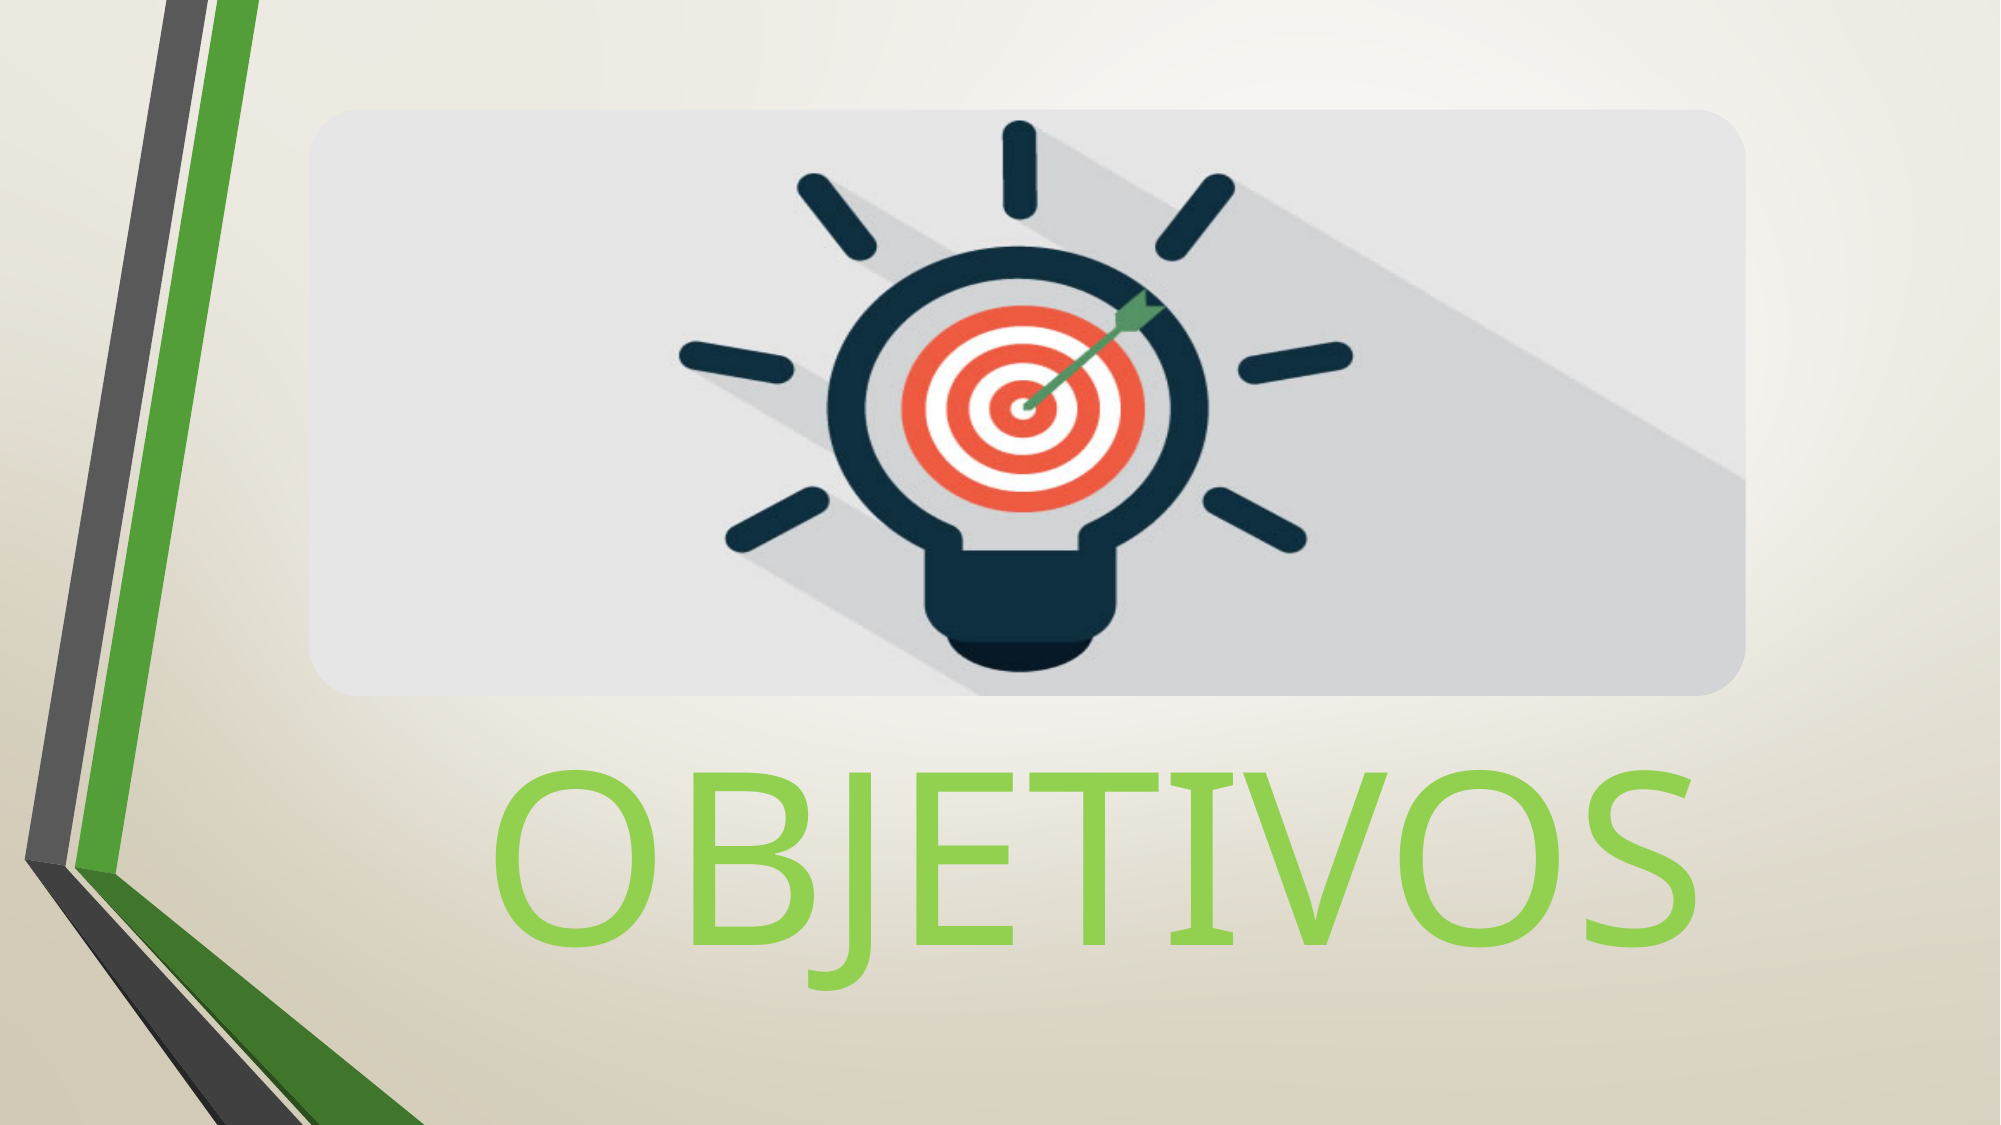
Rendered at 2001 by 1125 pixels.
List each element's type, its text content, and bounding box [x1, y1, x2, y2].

title OBJETIVOS [254, 696, 1898, 1003]
picture [309, 109, 1746, 697]
